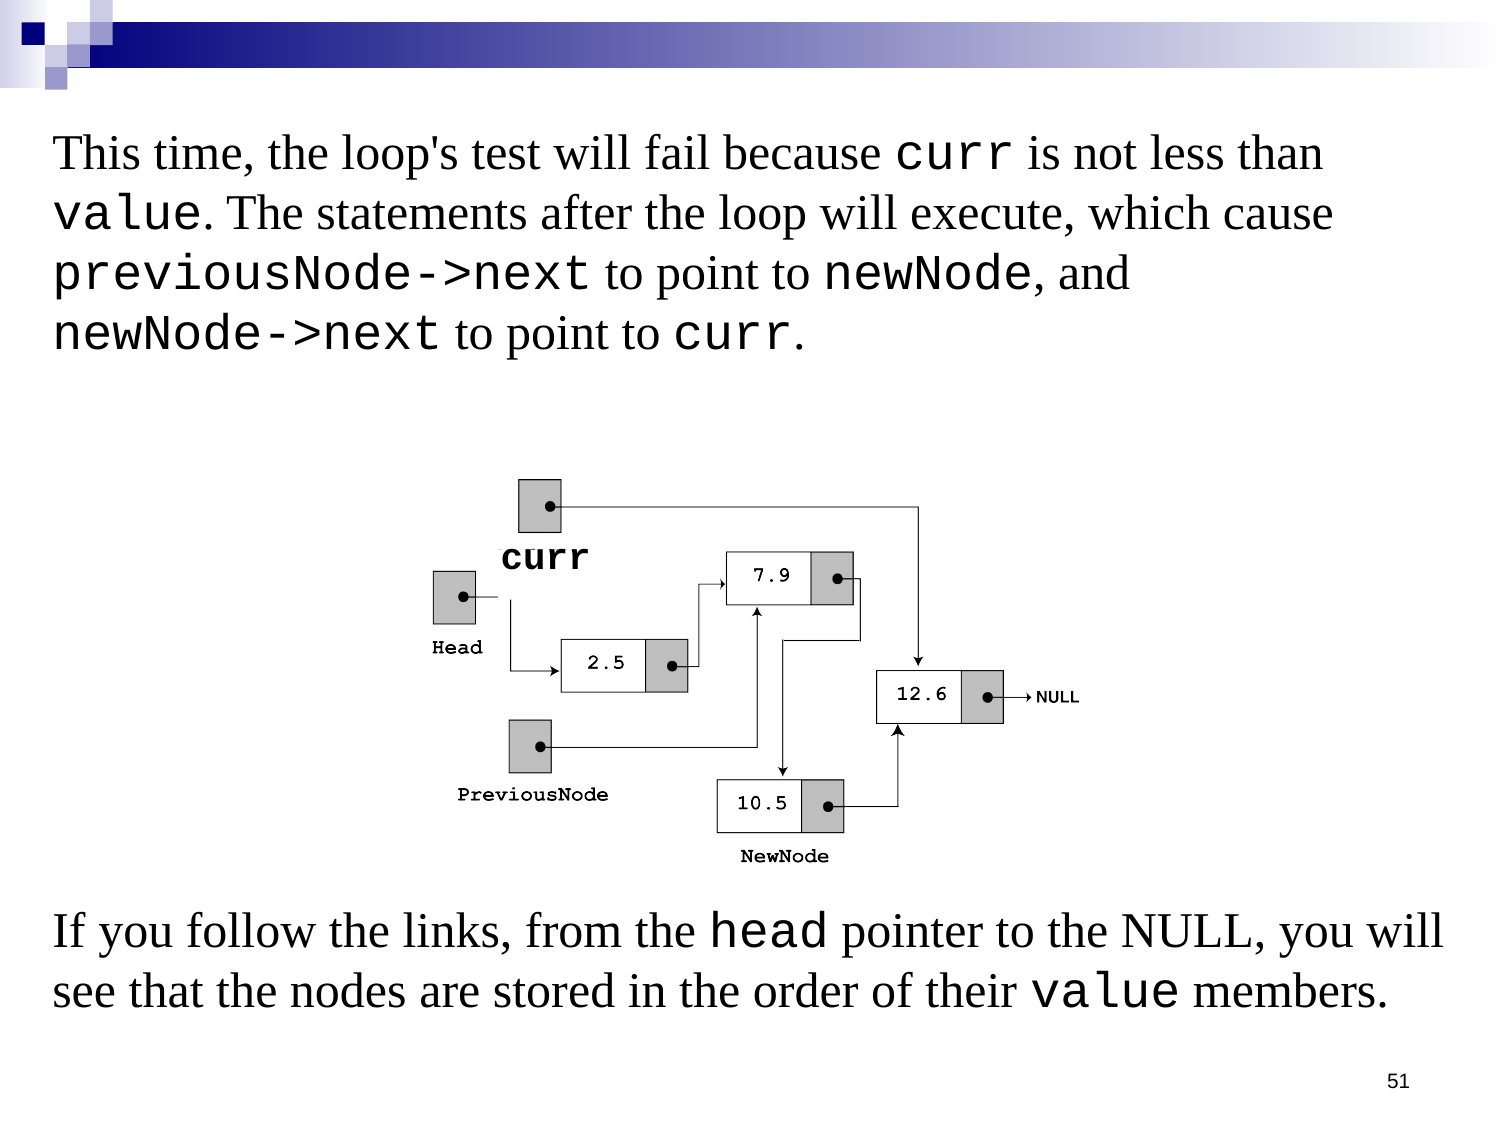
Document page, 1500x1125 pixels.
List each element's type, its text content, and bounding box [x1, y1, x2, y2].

text_box If you follow the links, from the head pointer to the NULL, you will see that the nodes are stored in the order of their value members. [37, 890, 1463, 1025]
text_box This time, the loop's test will fail because curr is not less than value. The statements after the loop will execute, which cause previousNode->next to point to newNode, and newNode->next to point to curr. [37, 112, 1463, 368]
picture [412, 479, 1088, 876]
slide_number 51 [1074, 1025, 1426, 1101]
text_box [485, 524, 611, 600]
